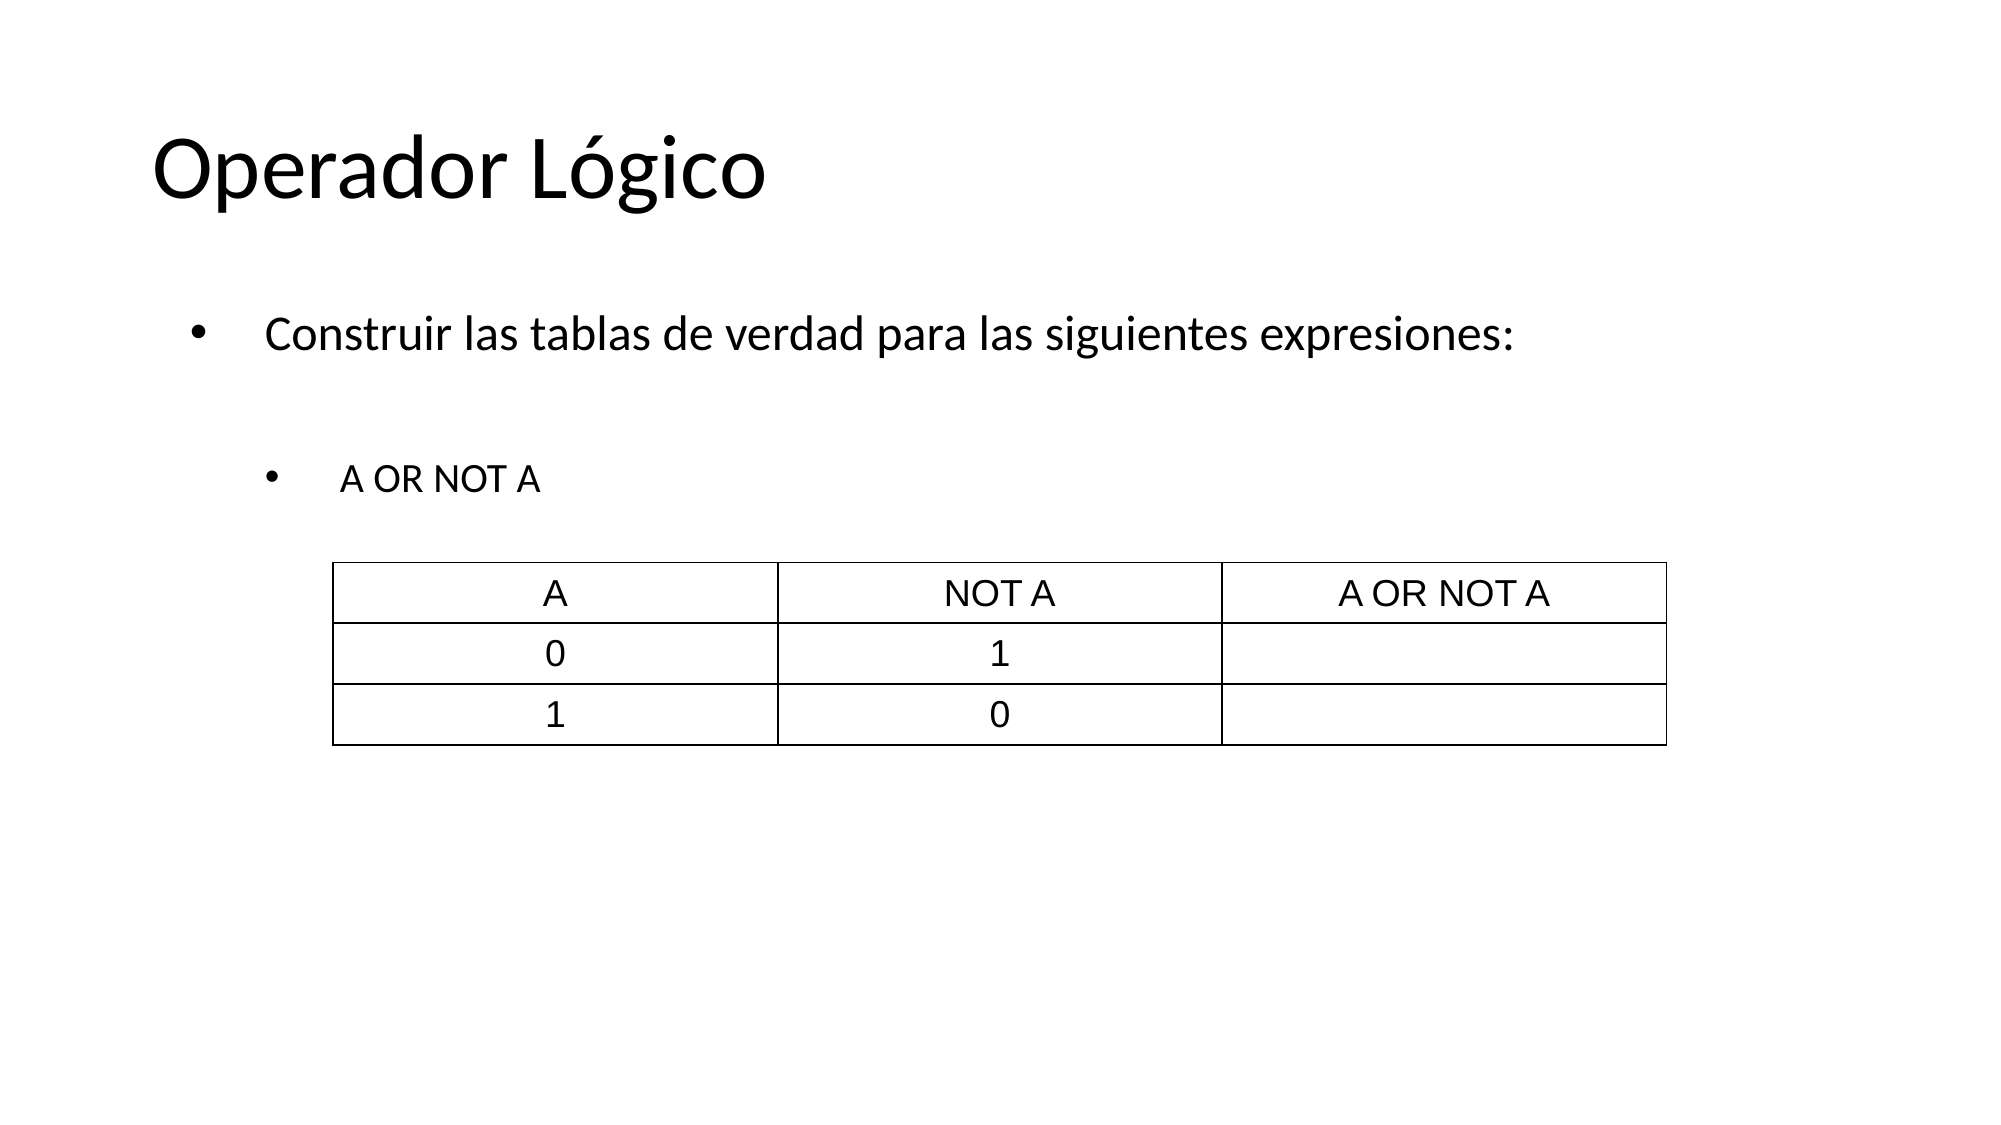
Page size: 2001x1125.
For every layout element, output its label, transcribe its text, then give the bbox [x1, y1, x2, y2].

table_cell 0 [334, 624, 777, 683]
table_header NOT A [779, 563, 1221, 622]
title Operador Lógico [137, 59, 1863, 278]
table_cell [1223, 624, 1666, 683]
list Construir las tablas de verdad para las siguientes expresiones: A OR NOT A [137, 299, 1786, 1014]
table_cell [1223, 685, 1666, 744]
table_cell 1 [334, 685, 777, 744]
table_header A [334, 563, 777, 622]
table_cell 0 [779, 685, 1221, 744]
table_header A OR NOT A [1223, 563, 1666, 622]
table_cell 1 [779, 624, 1221, 683]
